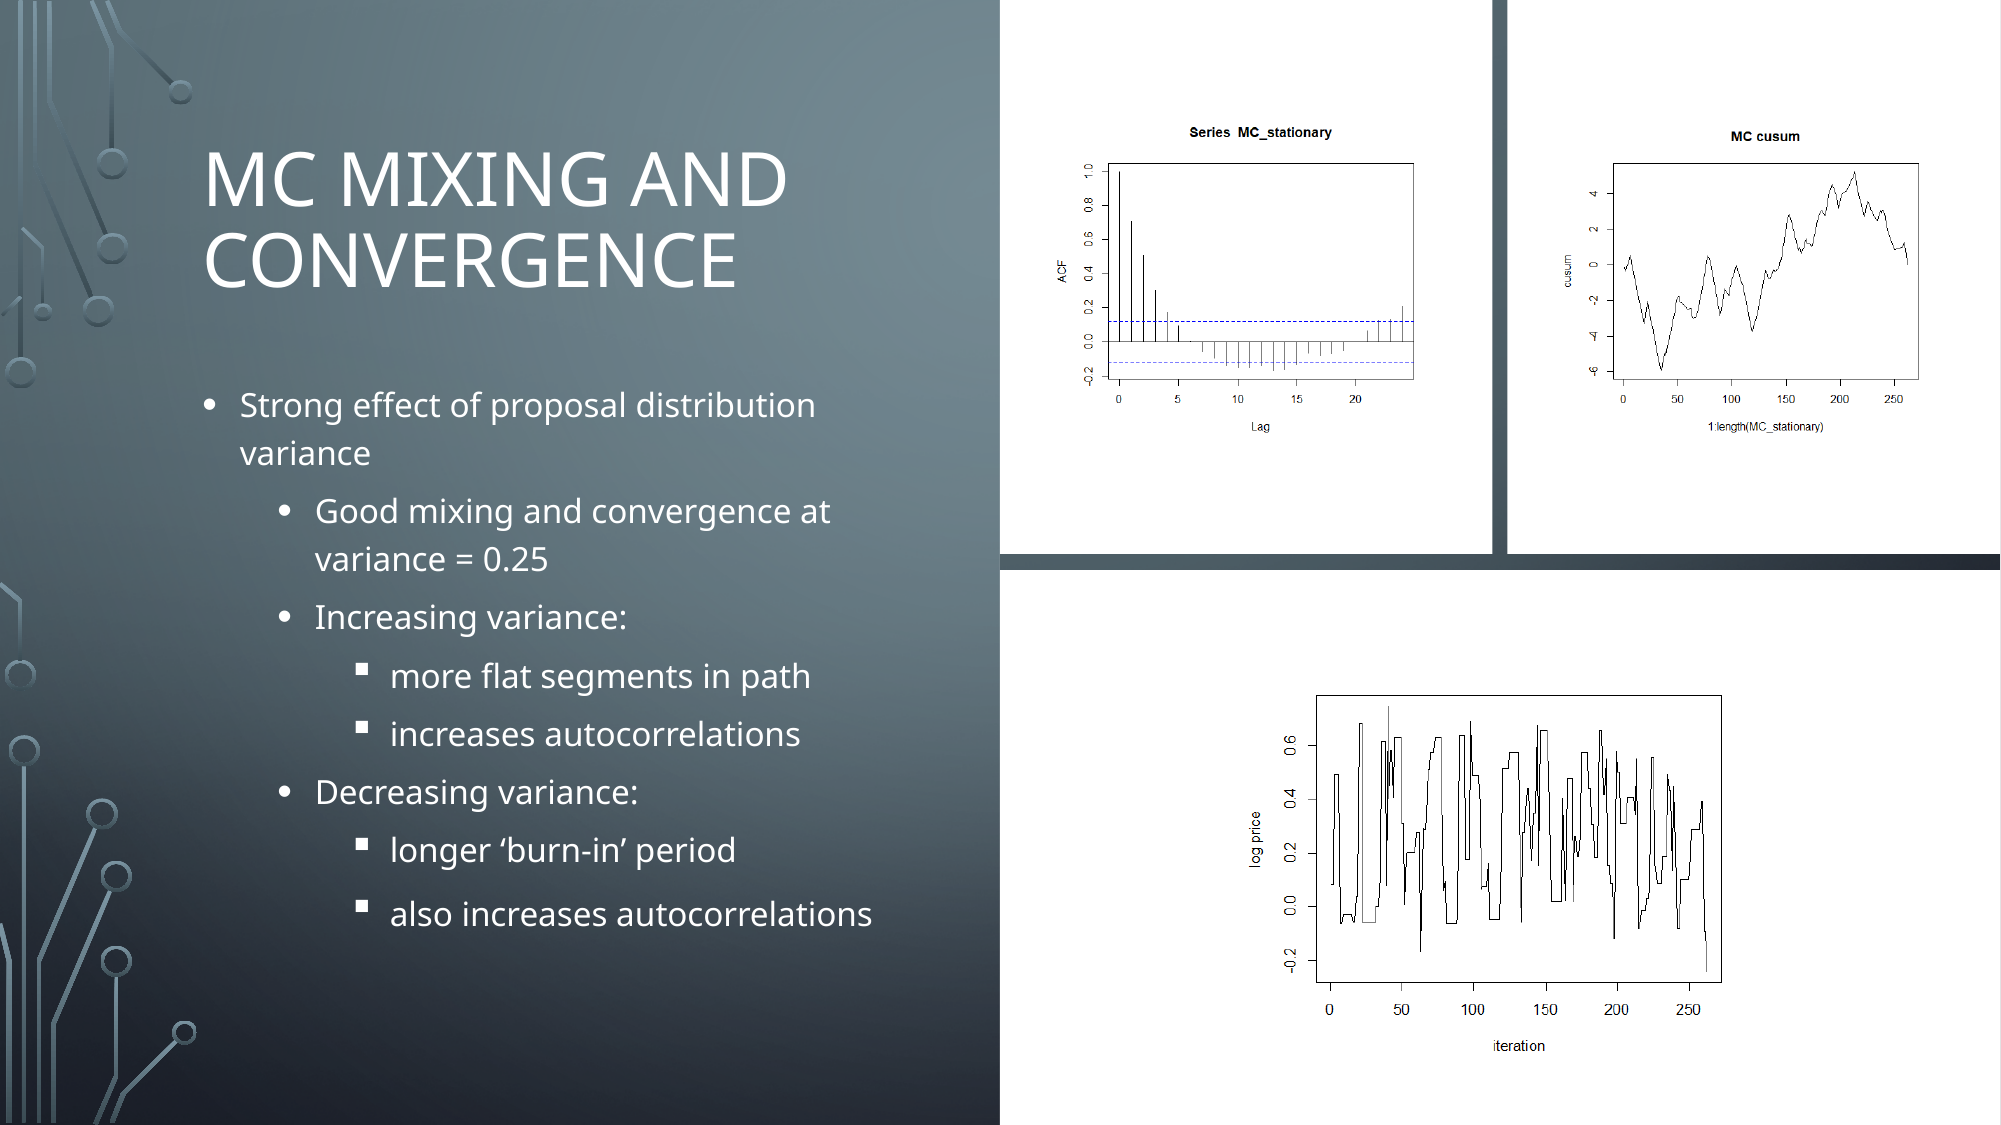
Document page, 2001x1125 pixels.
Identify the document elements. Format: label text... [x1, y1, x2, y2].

text_box [999, 0, 1491, 554]
text_box [1509, 0, 2000, 554]
picture [1052, 108, 1442, 447]
text_box [999, 571, 2000, 1125]
text_box Strong effect of proposal distribution variance Good mixing and convergence at variance = 0.25 Increasing variance: more flat segments in path increases autocorrelations Decreasing variance: longer ‘burn-in’ period also increases autocorrelations [187, 368, 956, 950]
text_box [1491, 0, 1509, 554]
picture [1242, 622, 1759, 1073]
title Mc mixing and convergence [187, 101, 956, 344]
text_box [999, 554, 2000, 571]
picture [1558, 108, 1947, 447]
